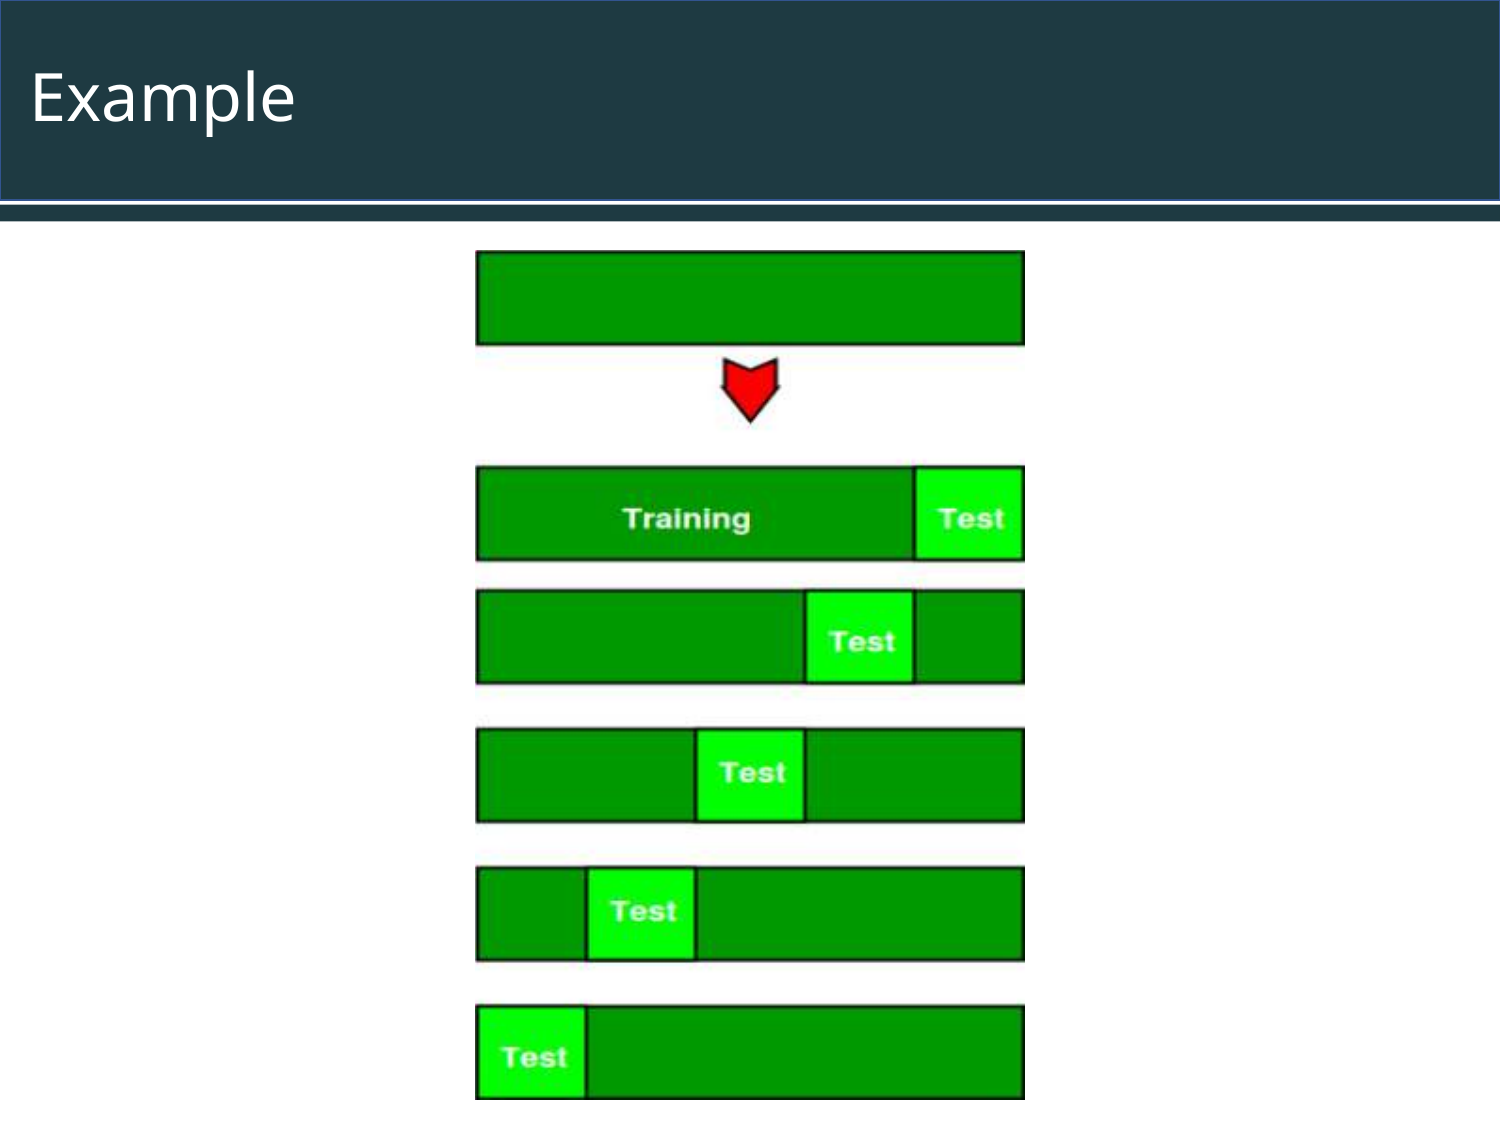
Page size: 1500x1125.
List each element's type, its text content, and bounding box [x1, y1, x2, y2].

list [475, 250, 1025, 1101]
title Example [14, 0, 1500, 200]
